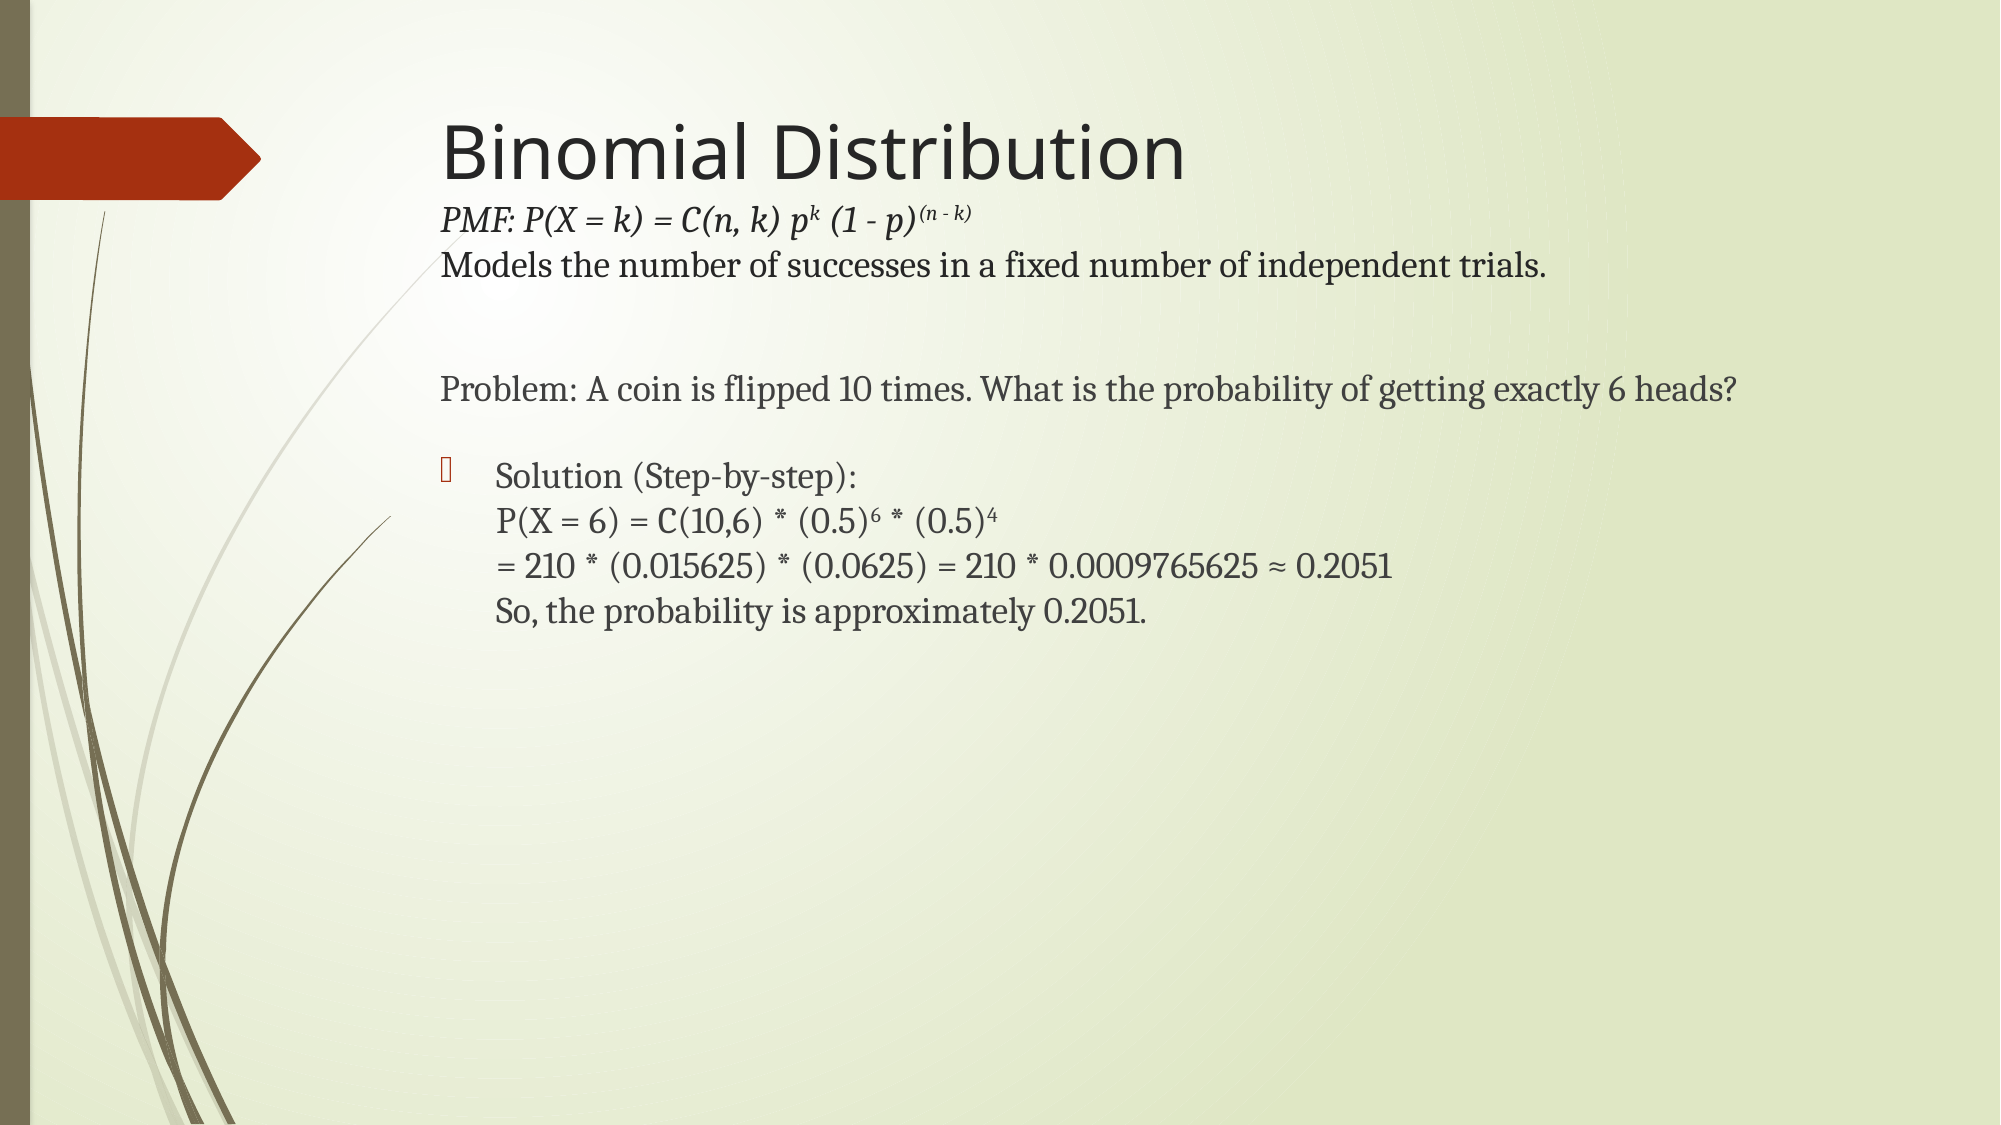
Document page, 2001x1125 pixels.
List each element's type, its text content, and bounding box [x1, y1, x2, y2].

list Problem: A coin is flipped 10 times. What is the probability of getting exactly 6 heads? Solution (Step-by-step): P(X = 6) = C(10,6) * (0.5)6 * (0.5)4 = 210 * (0.015625) * (0.0625) = 210 * 0.0009765625 ≈ 0.2051 So, the probability is approximately 0.2051. [424, 350, 1888, 970]
title Binomial Distribution PMF: P(X = k) = C(n, k) pk (1 - p)(n - k) Models the number of successes in a fixed number of independent trials. [425, 97, 1888, 308]
